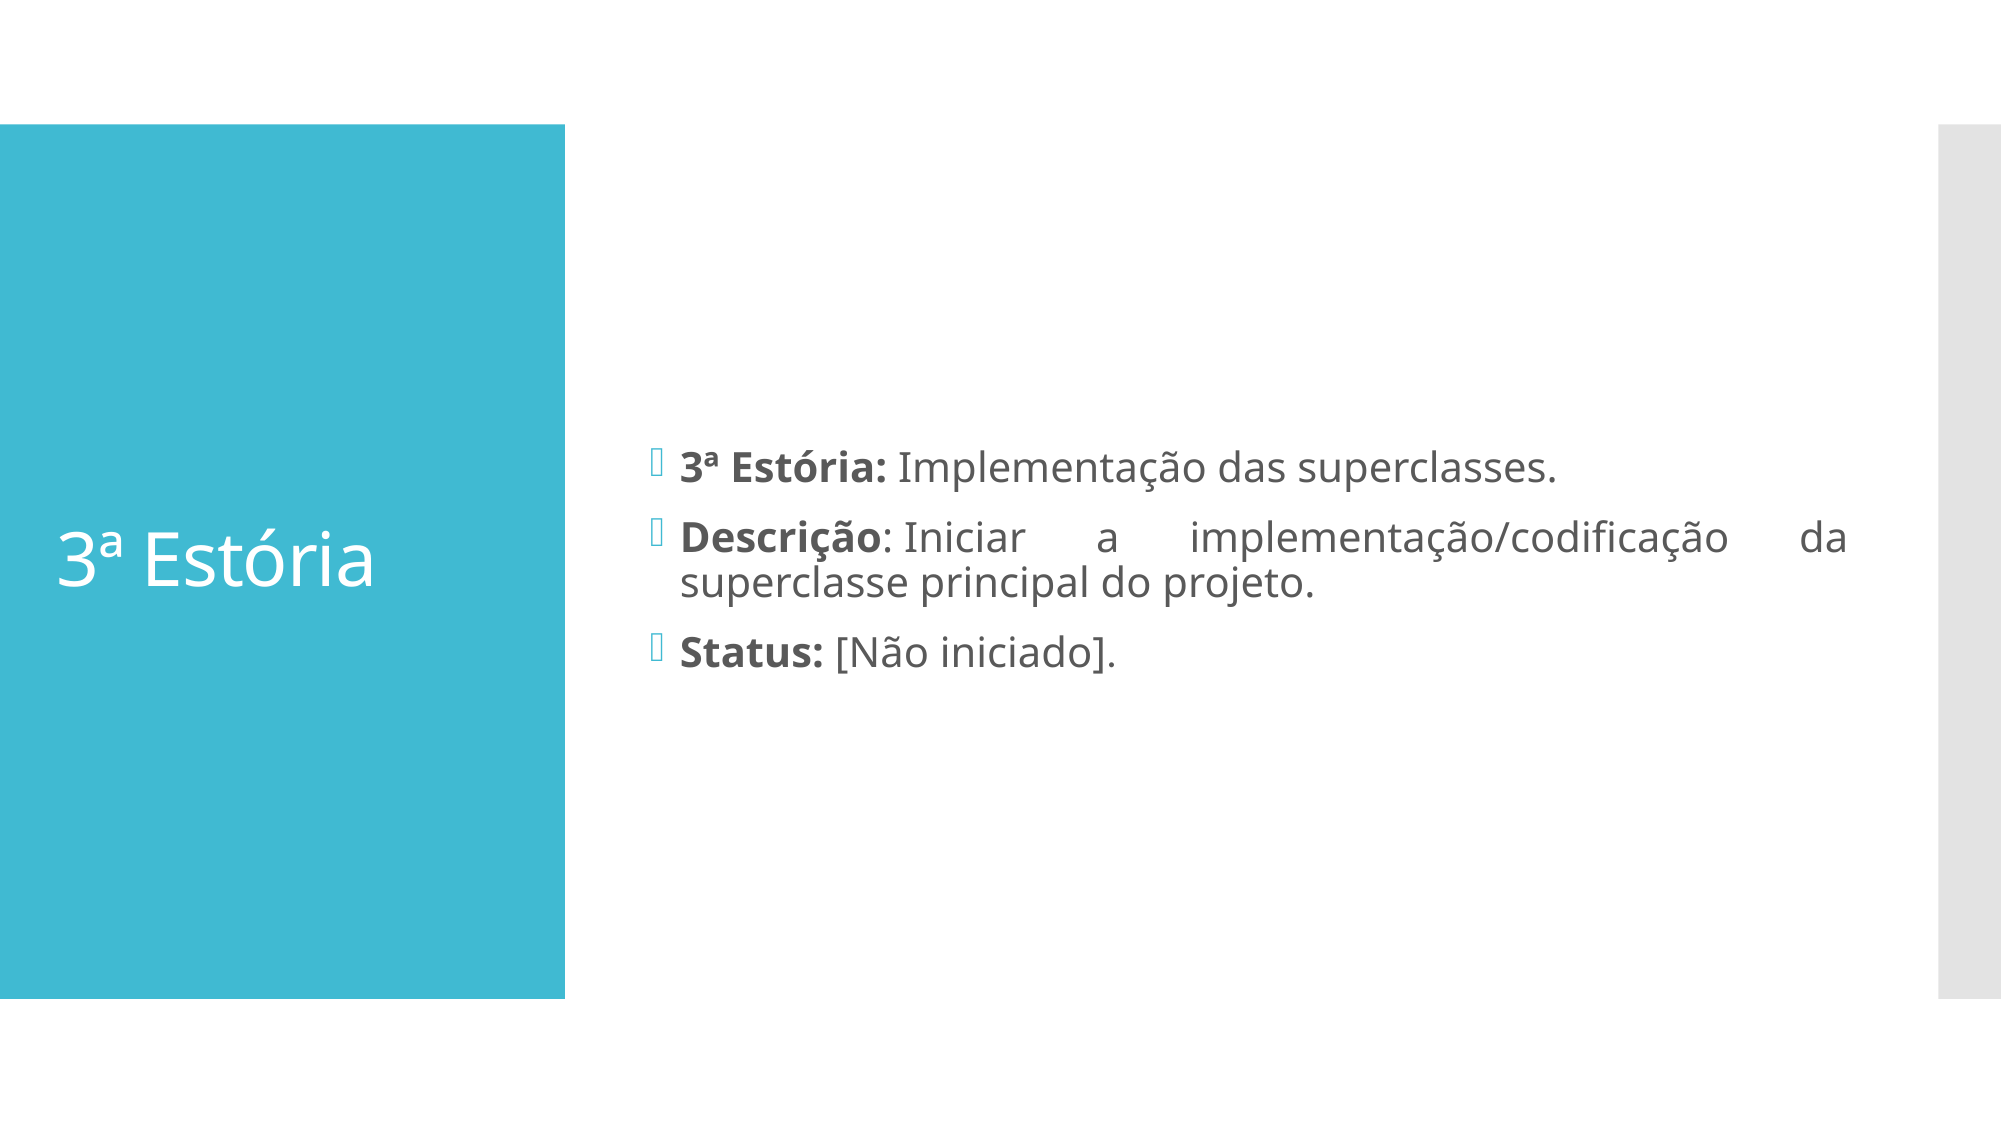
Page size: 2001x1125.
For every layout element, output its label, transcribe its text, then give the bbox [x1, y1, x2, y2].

title 3ª Estória [41, 184, 525, 940]
list 3ª Estória: Implementação das superclasses. Descrição: Iniciar a implementação/codificação da superclasse principal do projeto. Status: [Não iniciado]. [634, 141, 1864, 982]
